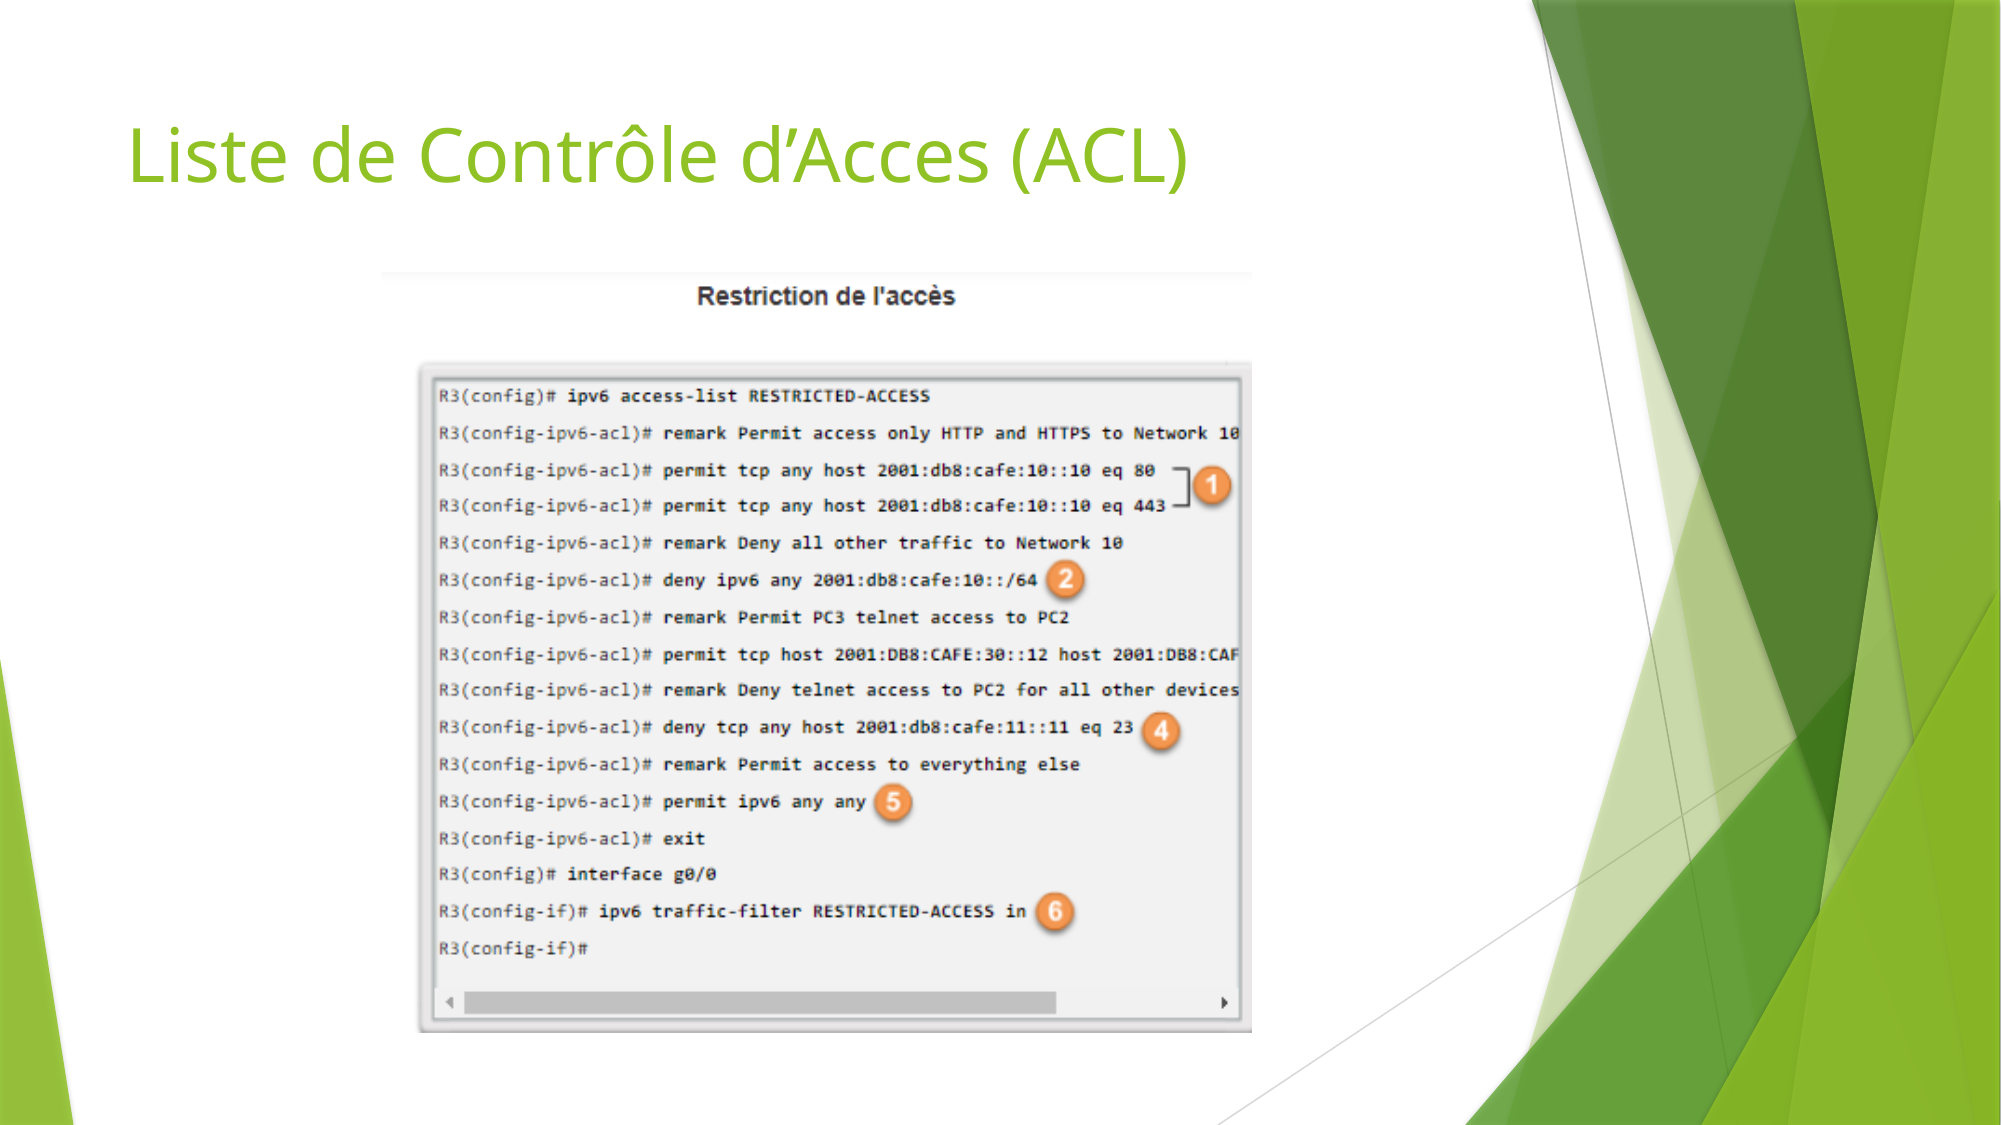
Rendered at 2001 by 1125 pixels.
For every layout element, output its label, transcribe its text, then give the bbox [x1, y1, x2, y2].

title Liste de Contrôle d’Acces (ACL) [111, 99, 1522, 317]
picture [380, 272, 1252, 1034]
